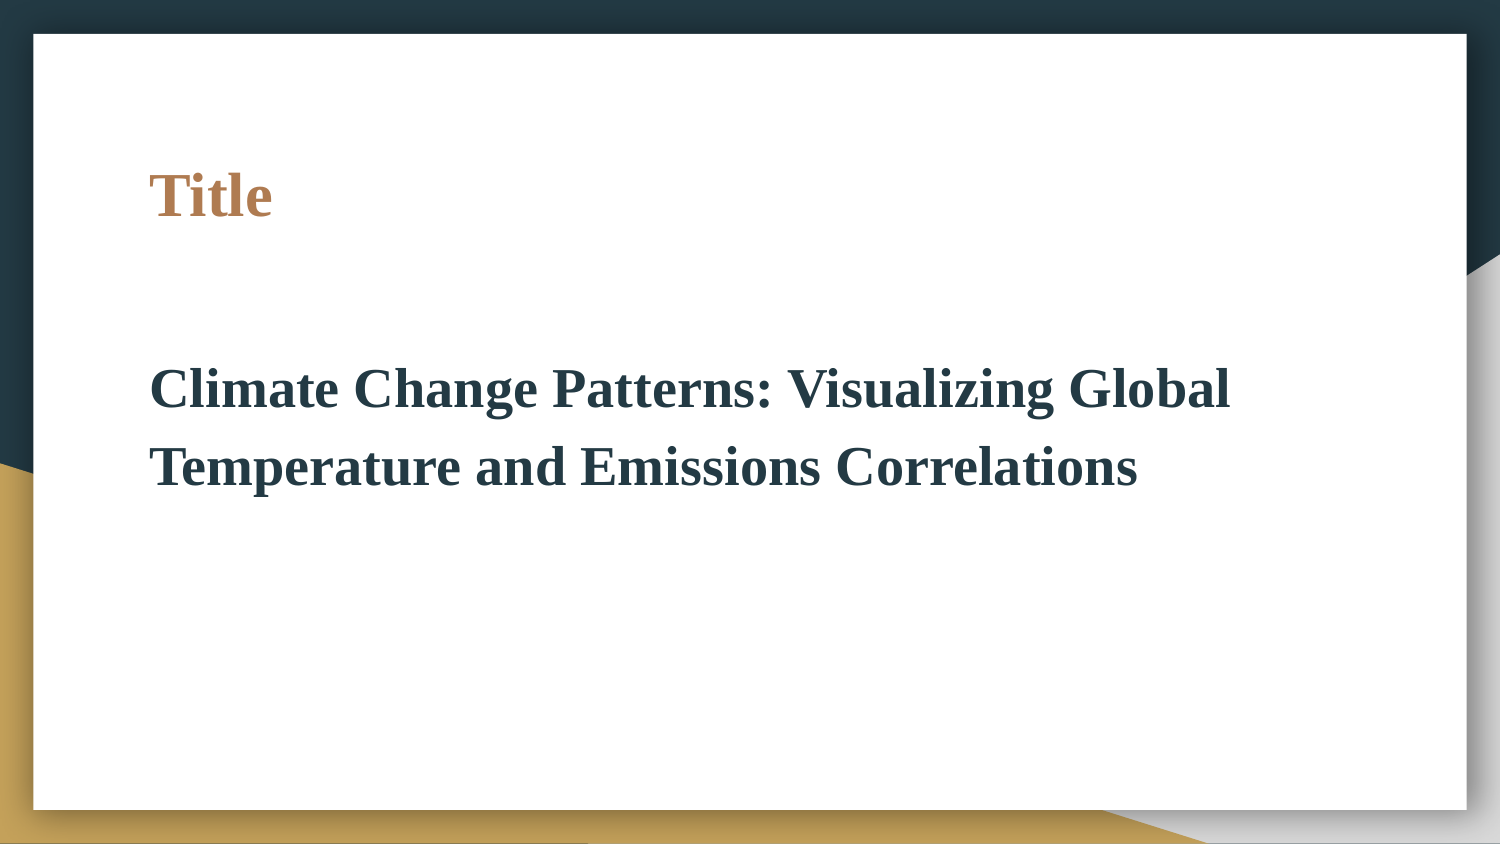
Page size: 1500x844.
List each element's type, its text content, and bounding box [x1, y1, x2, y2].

list Climate Change Patterns: Visualizing Global Temperature and Emissions Correlations [134, 326, 1366, 729]
title Title [134, 138, 1366, 296]
